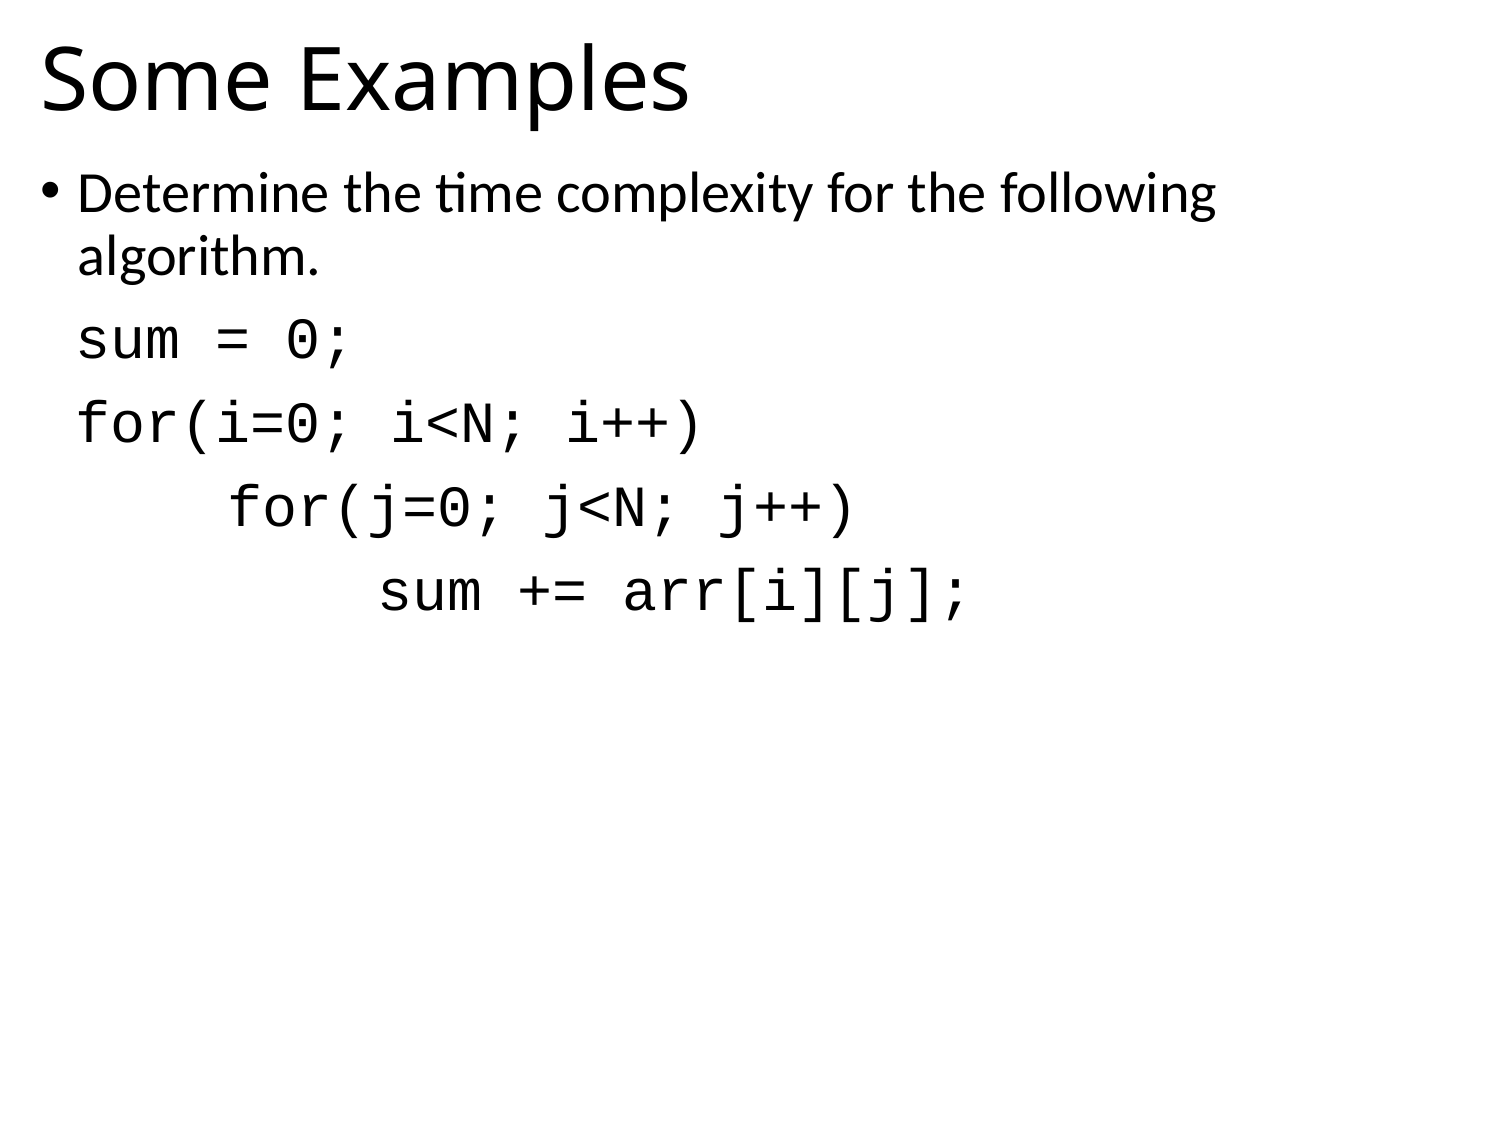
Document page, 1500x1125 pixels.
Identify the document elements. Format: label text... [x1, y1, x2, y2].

title Some Examples [25, 26, 1469, 138]
list Determine the time complexity for the following algorithm. sum = 0; for(i=0; i<N; i++) for(j=0; j<N; j++) sum += arr[i][j]; [25, 154, 1469, 1014]
